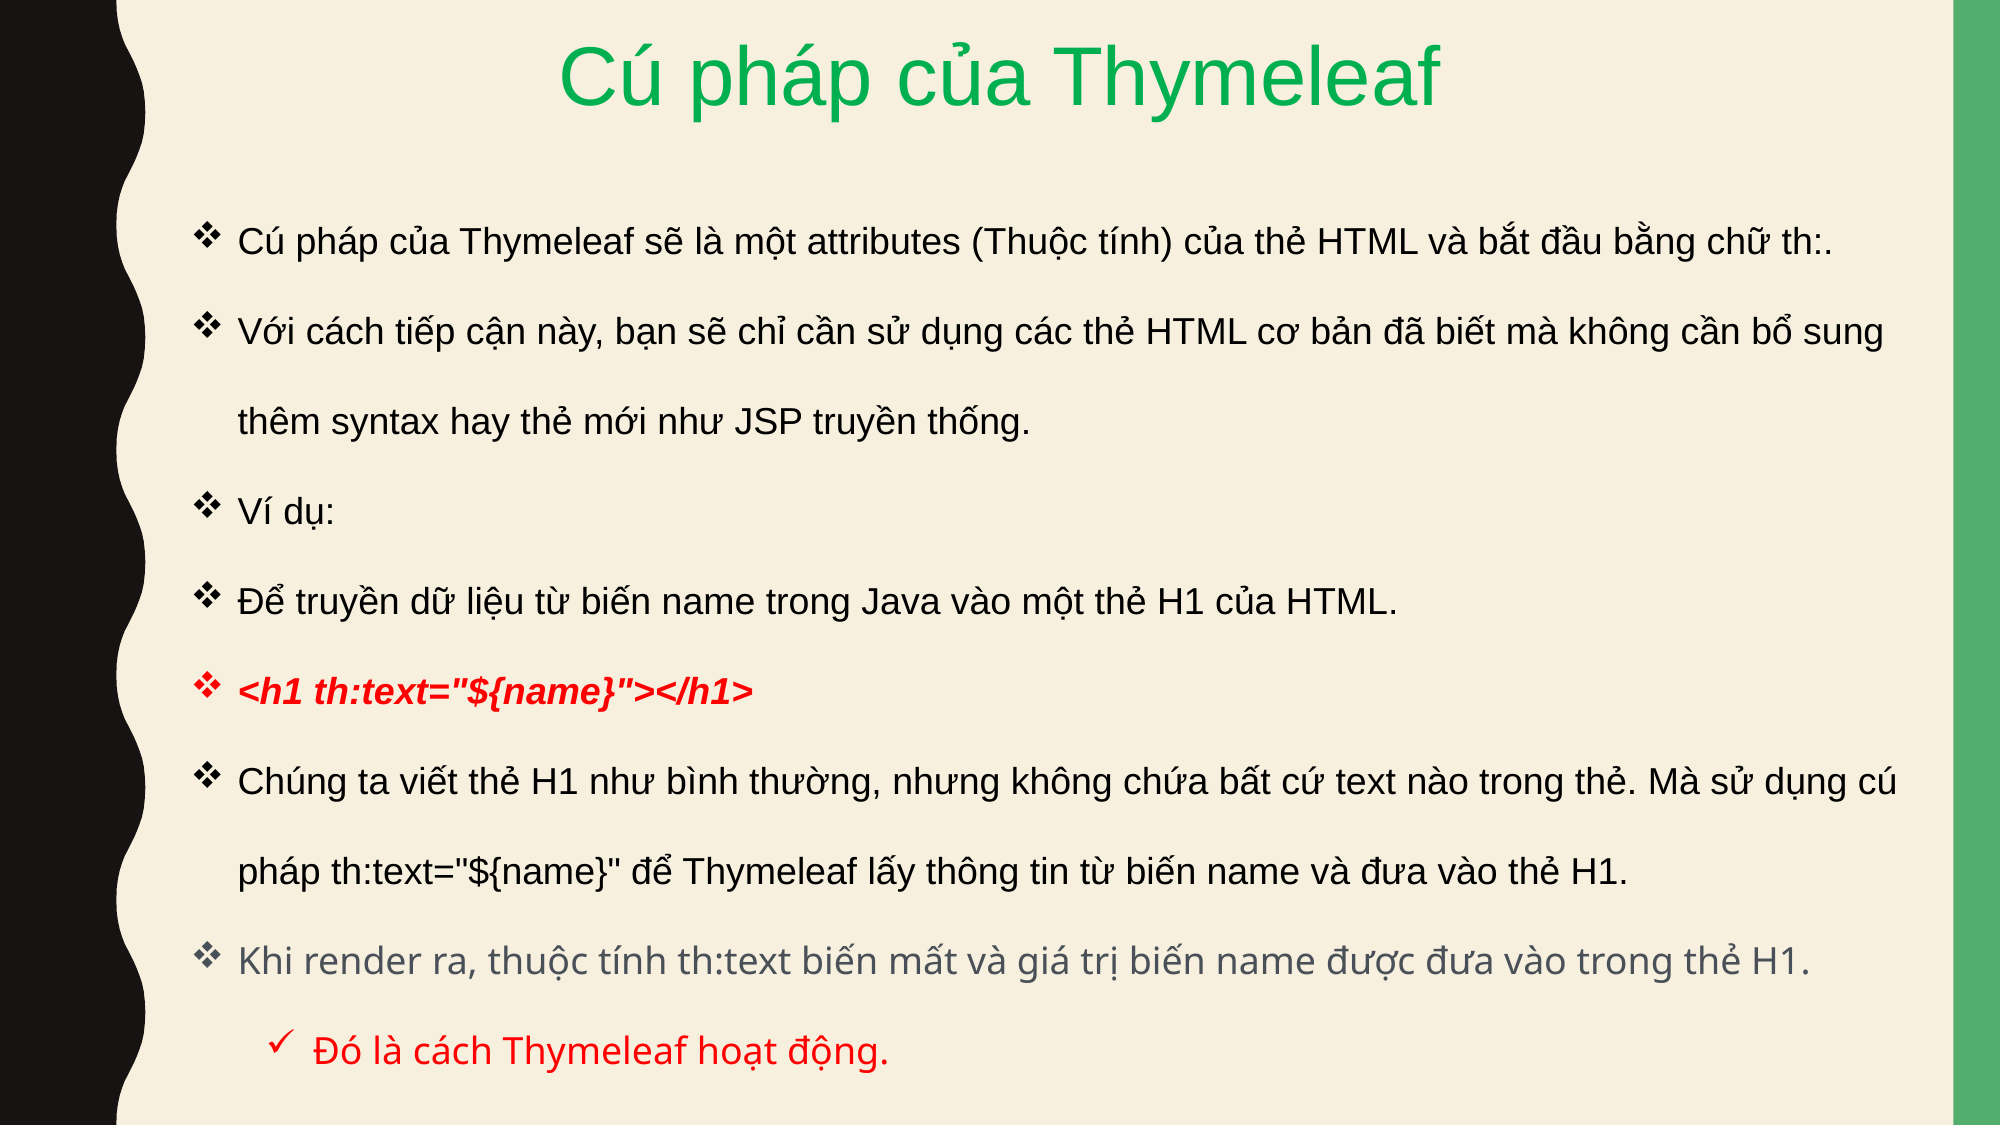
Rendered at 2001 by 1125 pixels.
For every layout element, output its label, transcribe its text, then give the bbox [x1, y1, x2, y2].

text_box Cú pháp của Thymeleaf [543, 14, 1456, 130]
text_box Cú pháp của Thymeleaf sẽ là một attributes (Thuộc tính) của thẻ HTML và bắt đầu bằng chữ th:. Với cách tiếp cận này, bạn sẽ chỉ cần sử dụng các thẻ HTML cơ bản đã biết mà không cần bổ sung thêm syntax hay thẻ mới như JSP truyền thống. Ví dụ: Để truyền dữ liệu từ biến name trong Java vào một thẻ H1 của HTML. <h1 th:text="${name}"></h1> Chúng ta viết thẻ H1 như bình thường, nhưng không chứa bất cứ text nào trong thẻ. Mà sử dụng cú pháp th:text="${name}" để Thymeleaf lấy thông tin từ biến name và đưa vào thẻ H1. Khi render ra, thuộc tính th:text biến mất và giá trị biến name được đưa vào trong thẻ H1. Đó là cách Thymeleaf hoạt động. [175, 164, 1918, 1080]
